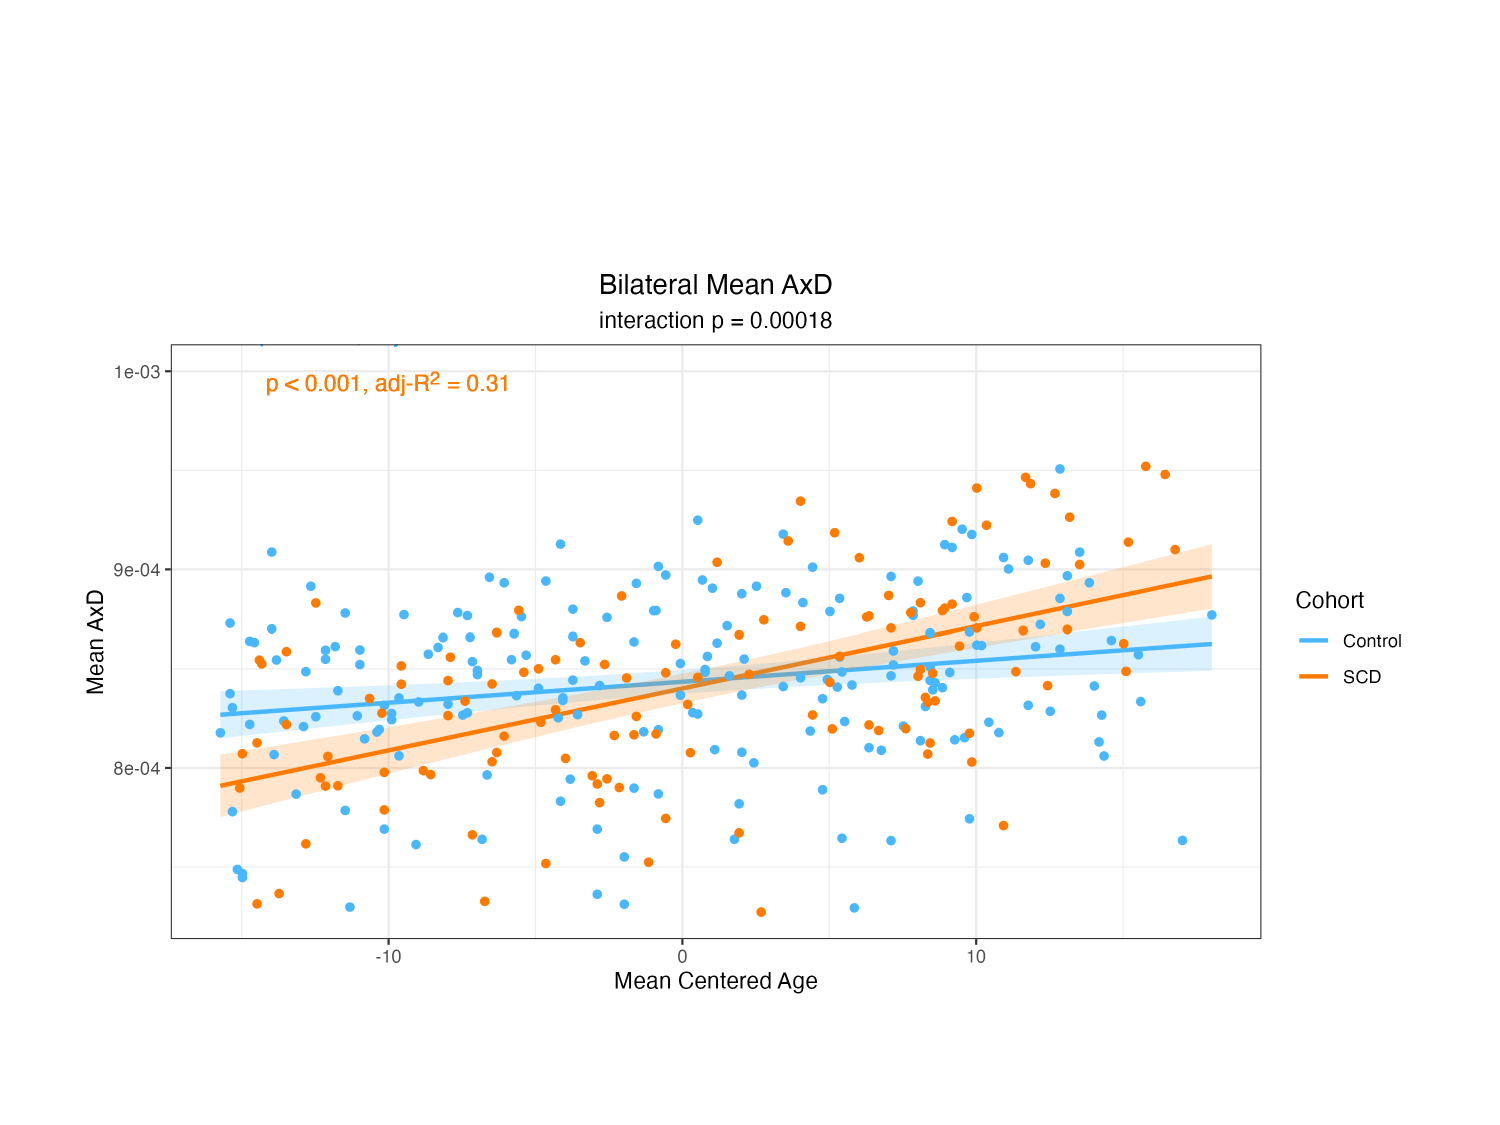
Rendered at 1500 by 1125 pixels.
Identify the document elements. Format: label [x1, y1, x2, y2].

list [74, 262, 1426, 1006]
